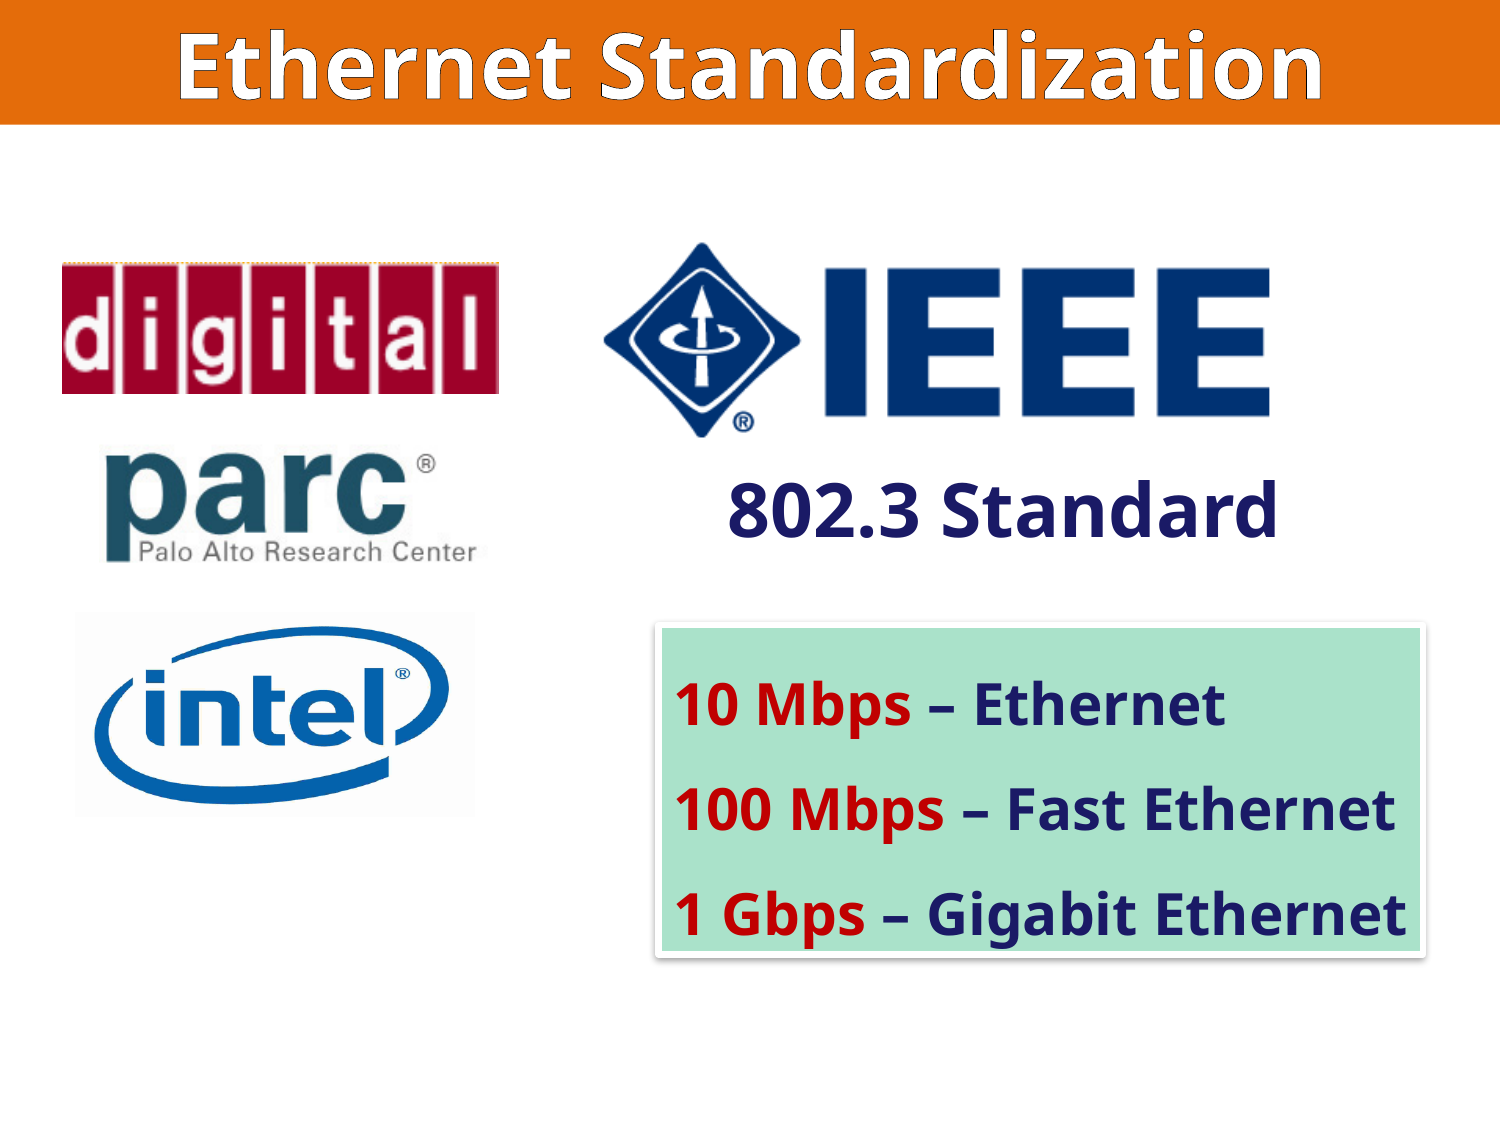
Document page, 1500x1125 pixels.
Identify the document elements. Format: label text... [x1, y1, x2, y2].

text_box 10 Mbps – Ethernet 100 Mbps – Fast Ethernet 1 Gbps – Gigabit Ethernet [655, 622, 1426, 958]
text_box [587, 224, 1313, 561]
text_box Ethernet Standardization [0, 0, 1500, 125]
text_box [62, 262, 499, 817]
